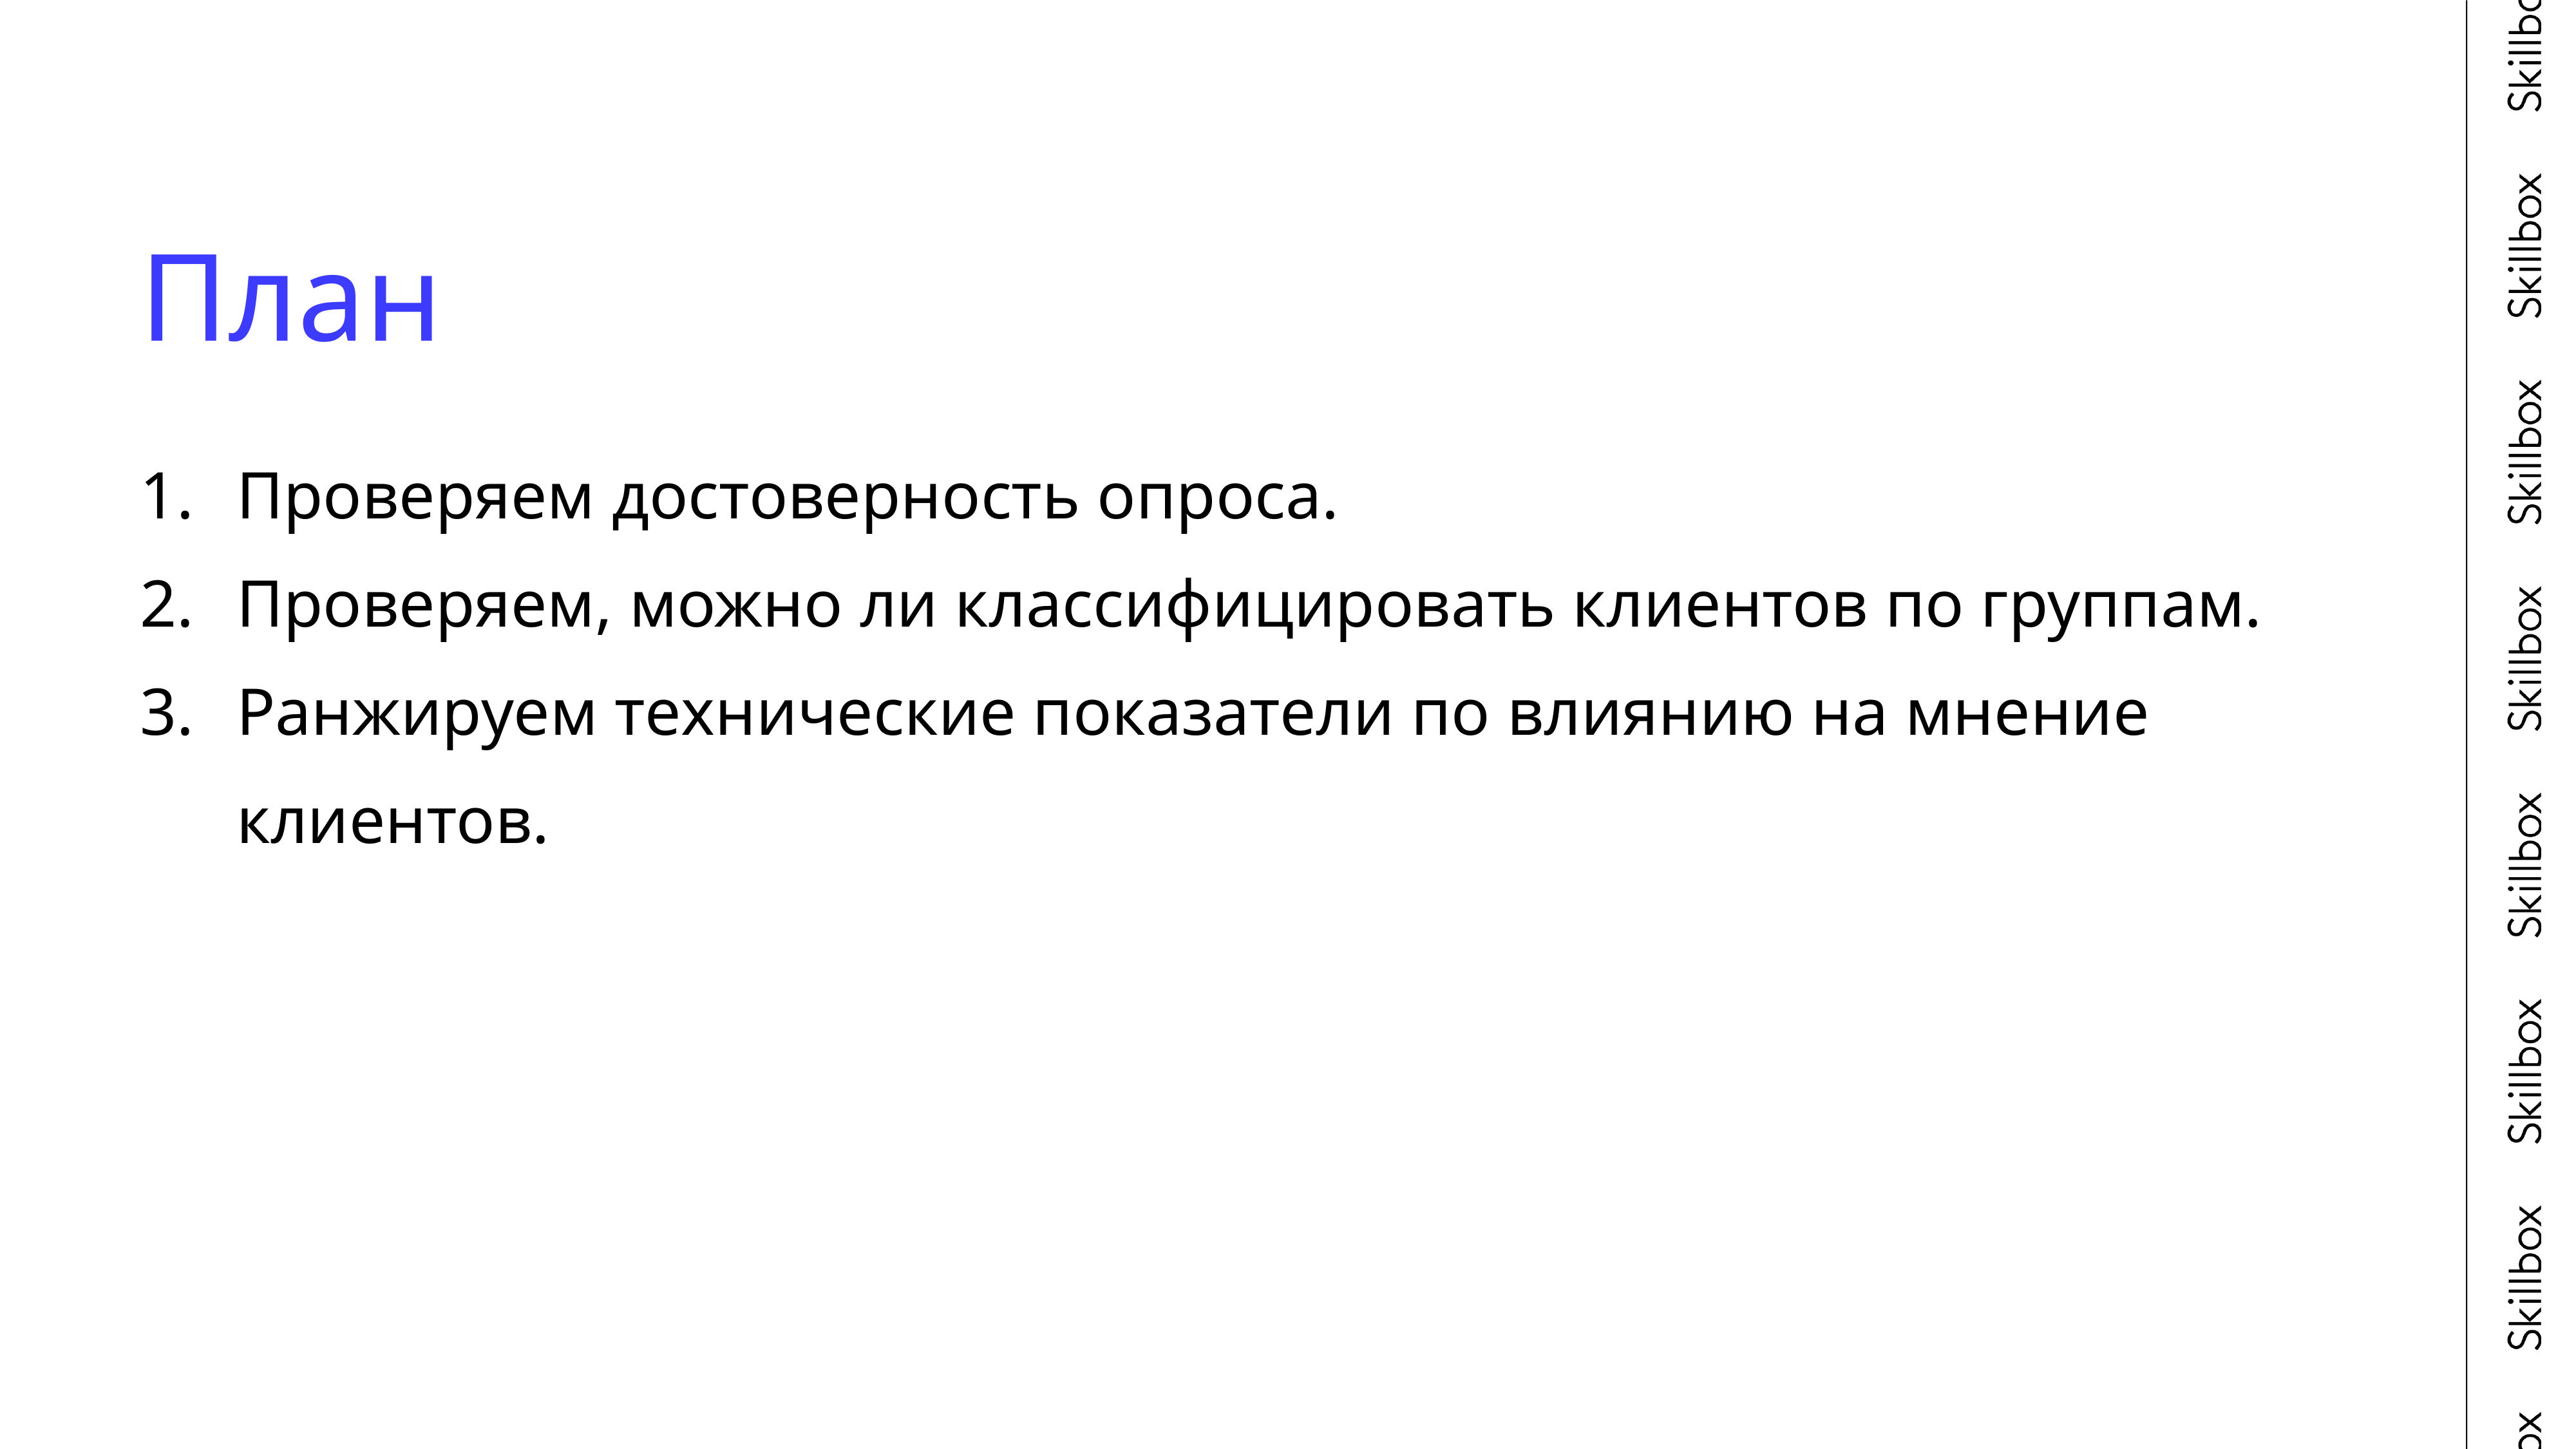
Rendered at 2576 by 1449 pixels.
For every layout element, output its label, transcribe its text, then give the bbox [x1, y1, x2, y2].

text_box Проверяем достоверность опроса. Проверяем, можно ли классифицировать клиентов по группам. Ранжируем технические показатели по влиянию на мнение клиентов. [135, 418, 2307, 862]
text_box План [135, 214, 1905, 370]
picture [2465, 0, 2541, 1449]
